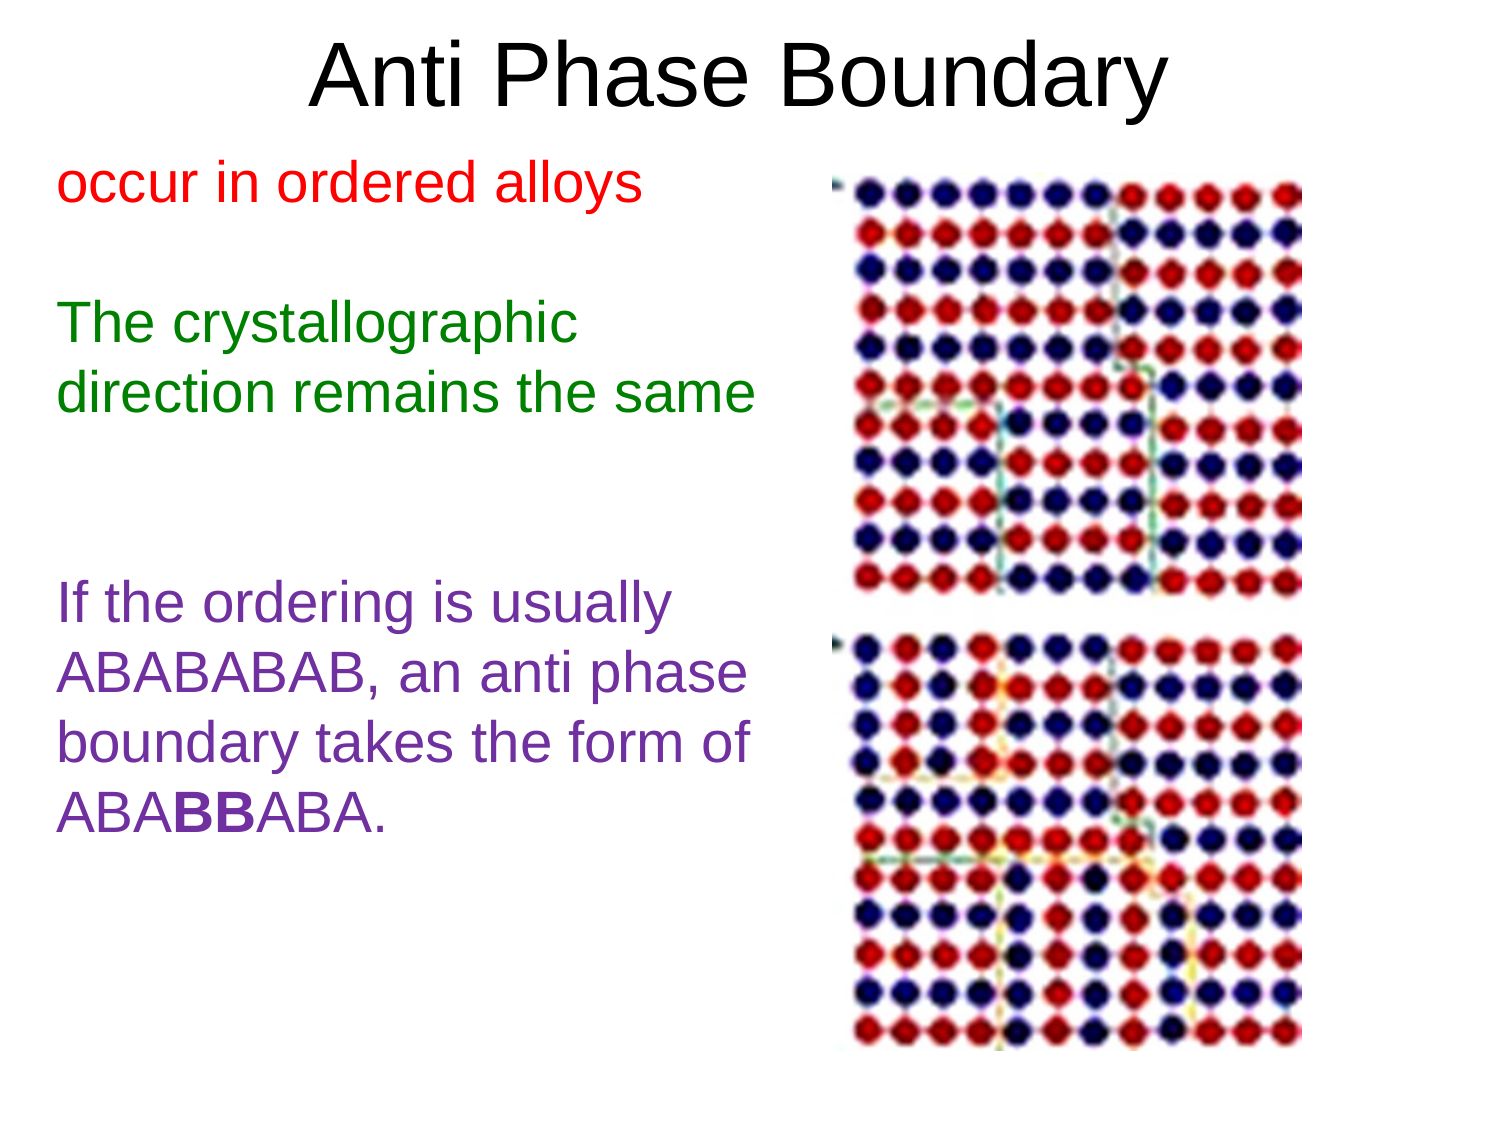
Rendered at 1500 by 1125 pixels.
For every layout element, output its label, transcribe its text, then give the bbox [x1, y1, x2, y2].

picture [832, 172, 1302, 1051]
text_box occur in ordered alloys The crystallographic direction remains the same If the ordering is usually ABABABAB, an anti phase boundary takes the form of ABABBABA. [41, 137, 789, 922]
text_box Anti Phase Boundary [293, 7, 1186, 132]
